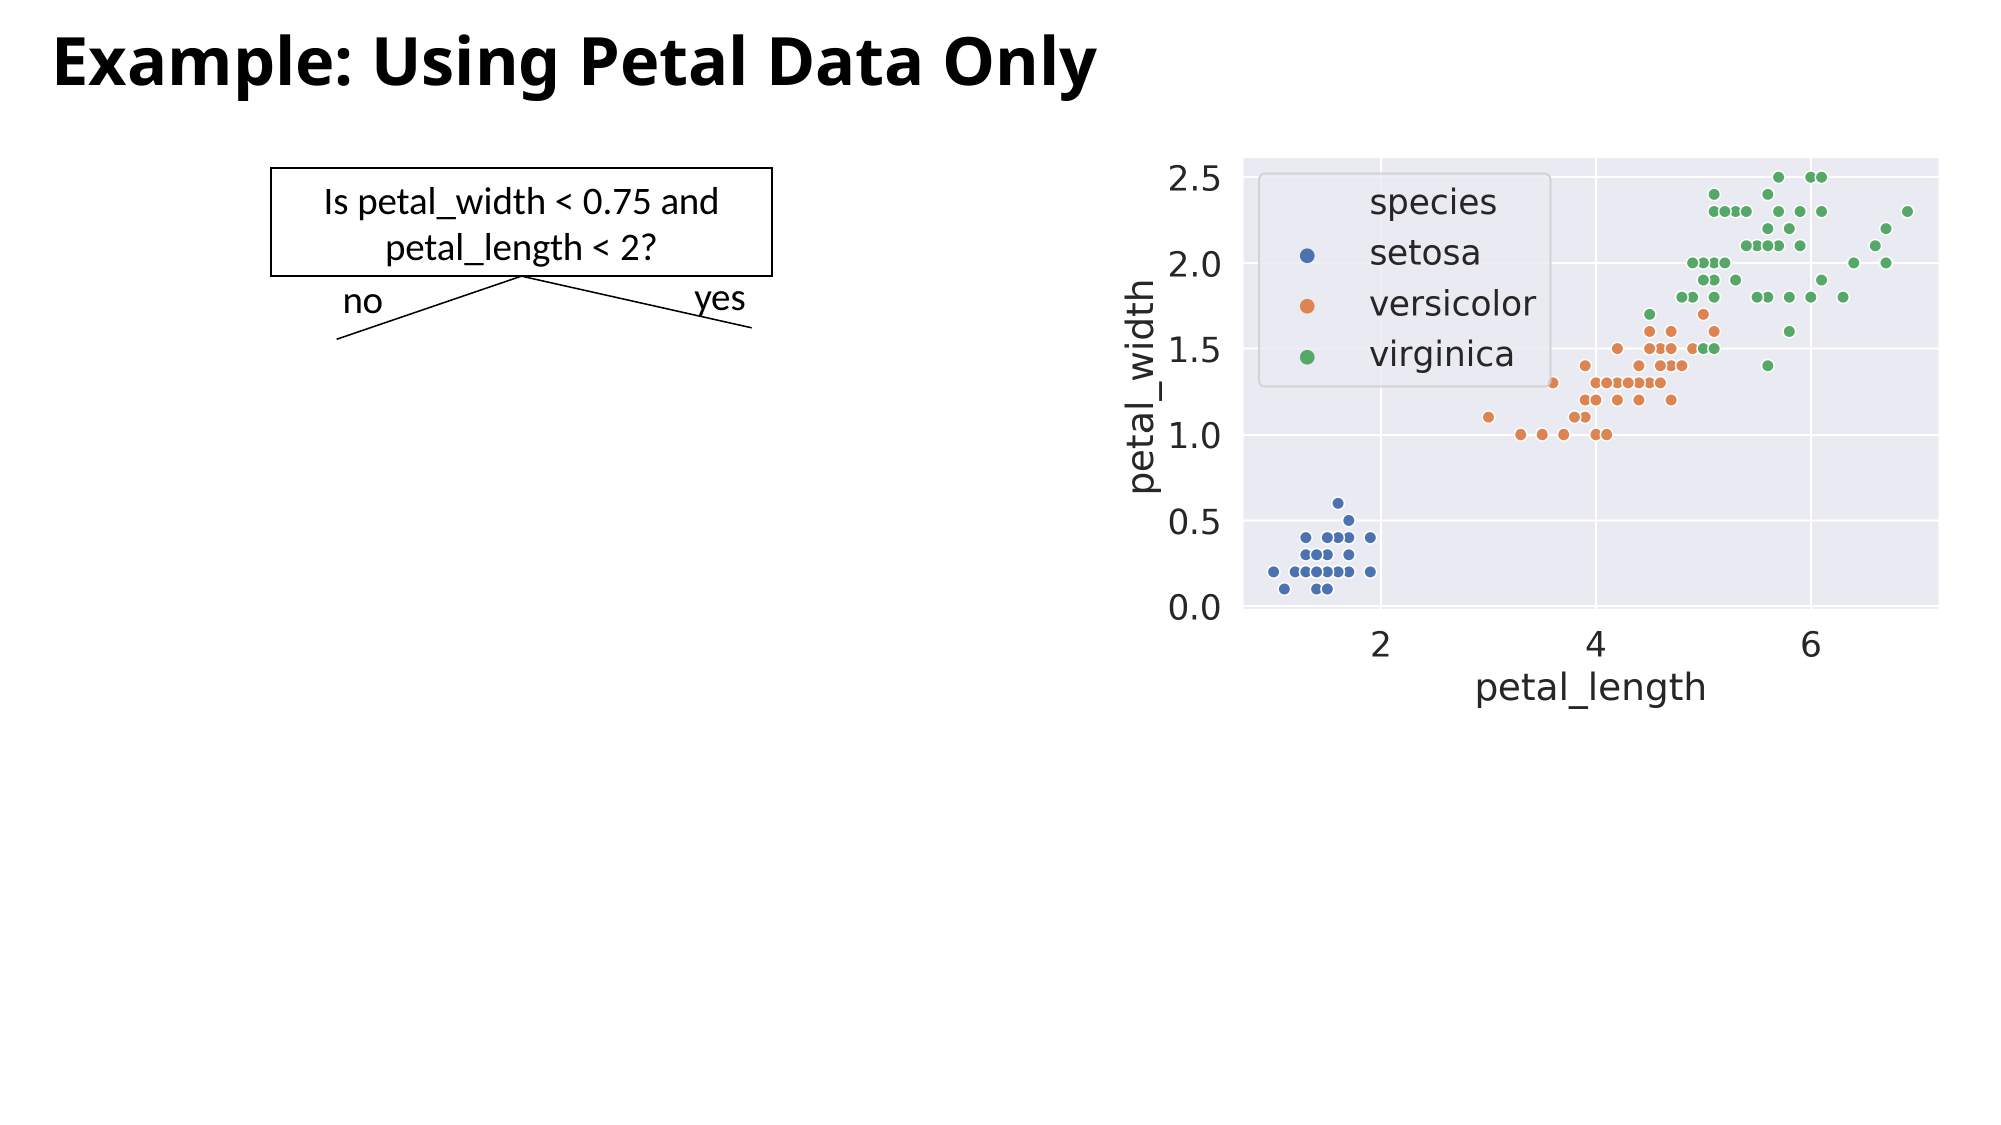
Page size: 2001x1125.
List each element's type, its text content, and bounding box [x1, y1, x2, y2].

picture [1105, 138, 1957, 724]
text_box yes [679, 263, 779, 325]
text_box no [327, 266, 427, 328]
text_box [336, 276, 522, 340]
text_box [522, 276, 752, 328]
text_box Is petal_width < 0.75 and petal_length < 2? [271, 167, 772, 277]
title Example: Using Petal Data Only [36, 20, 1837, 129]
